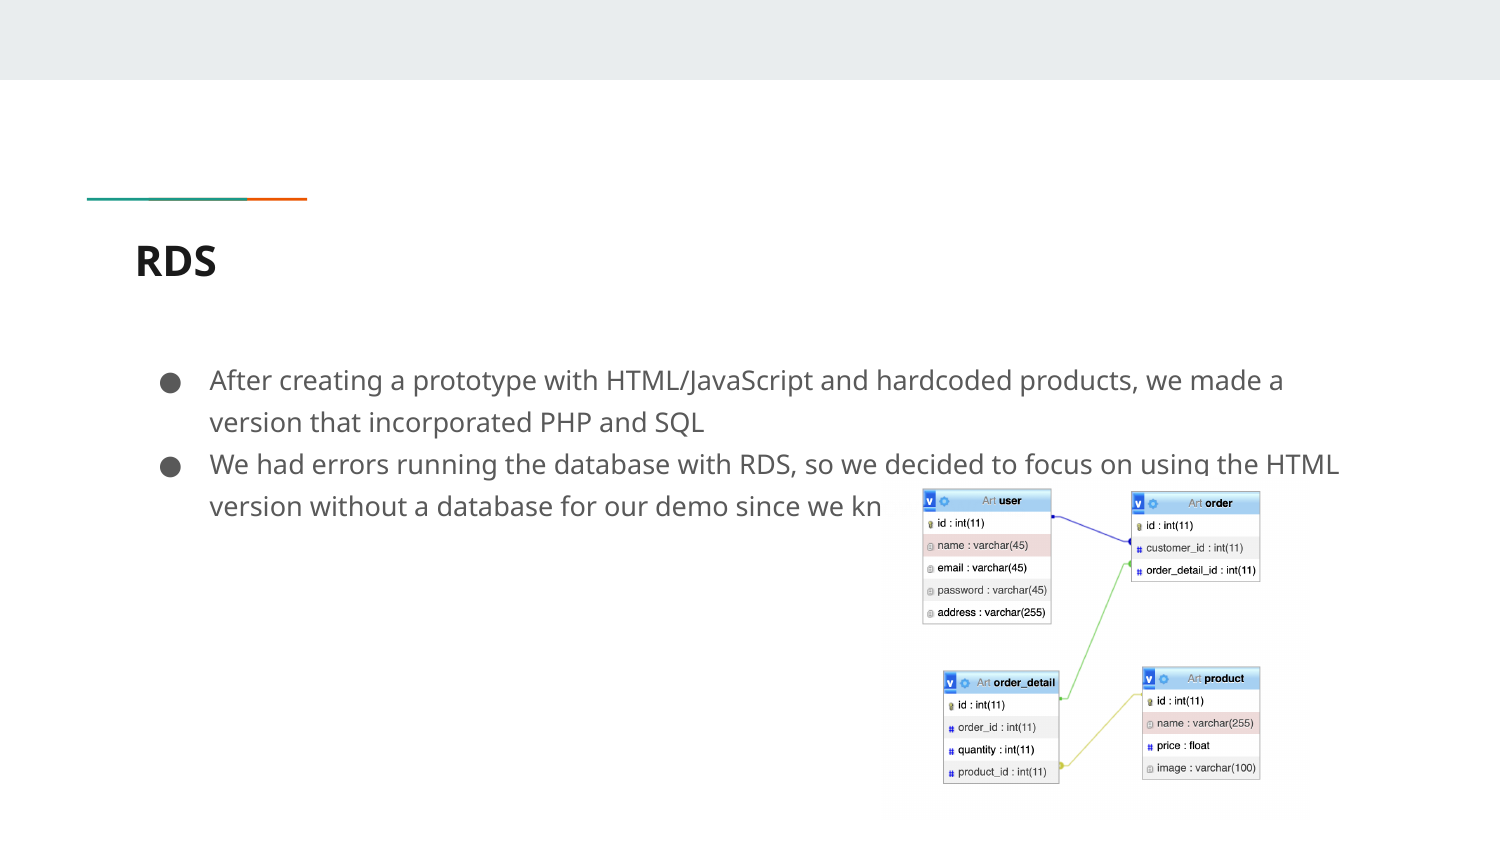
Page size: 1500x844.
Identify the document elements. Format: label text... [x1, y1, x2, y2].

list After creating a prototype with HTML/JavaScript and hardcoded products, we made a version that incorporated PHP and SQL We had errors running the database with RDS, so we decided to focus on using the HTML version without a database for our demo since we know it works [119, 341, 1381, 712]
title RDS [119, 216, 1381, 305]
picture [881, 476, 1310, 820]
